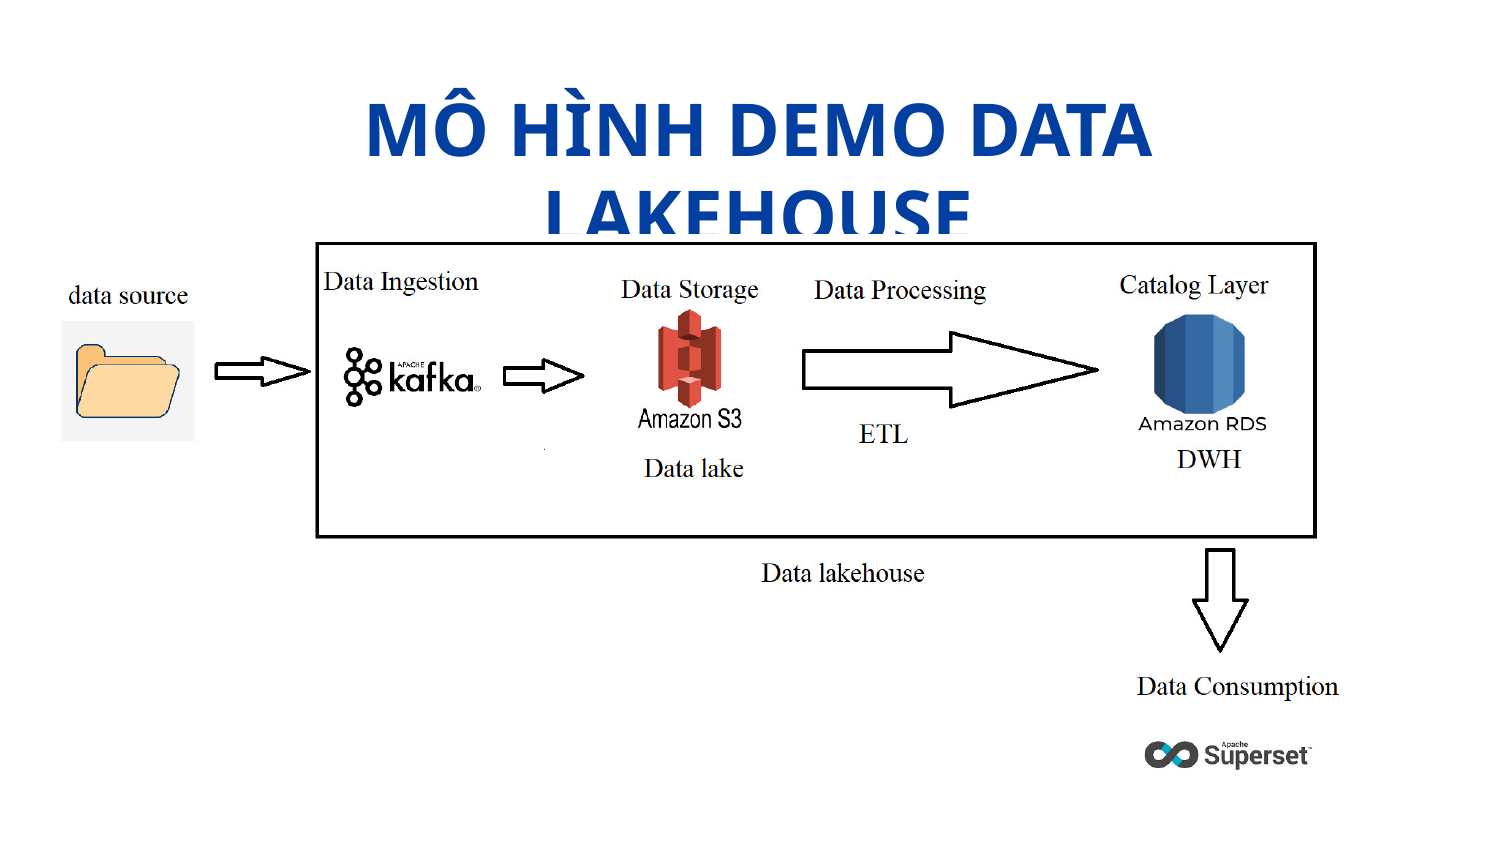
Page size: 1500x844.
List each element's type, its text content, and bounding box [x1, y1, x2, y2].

text_box MÔ HÌNH DEMO DATA LAKEHOUSE [75, 131, 1367, 210]
picture [24, 233, 1410, 819]
